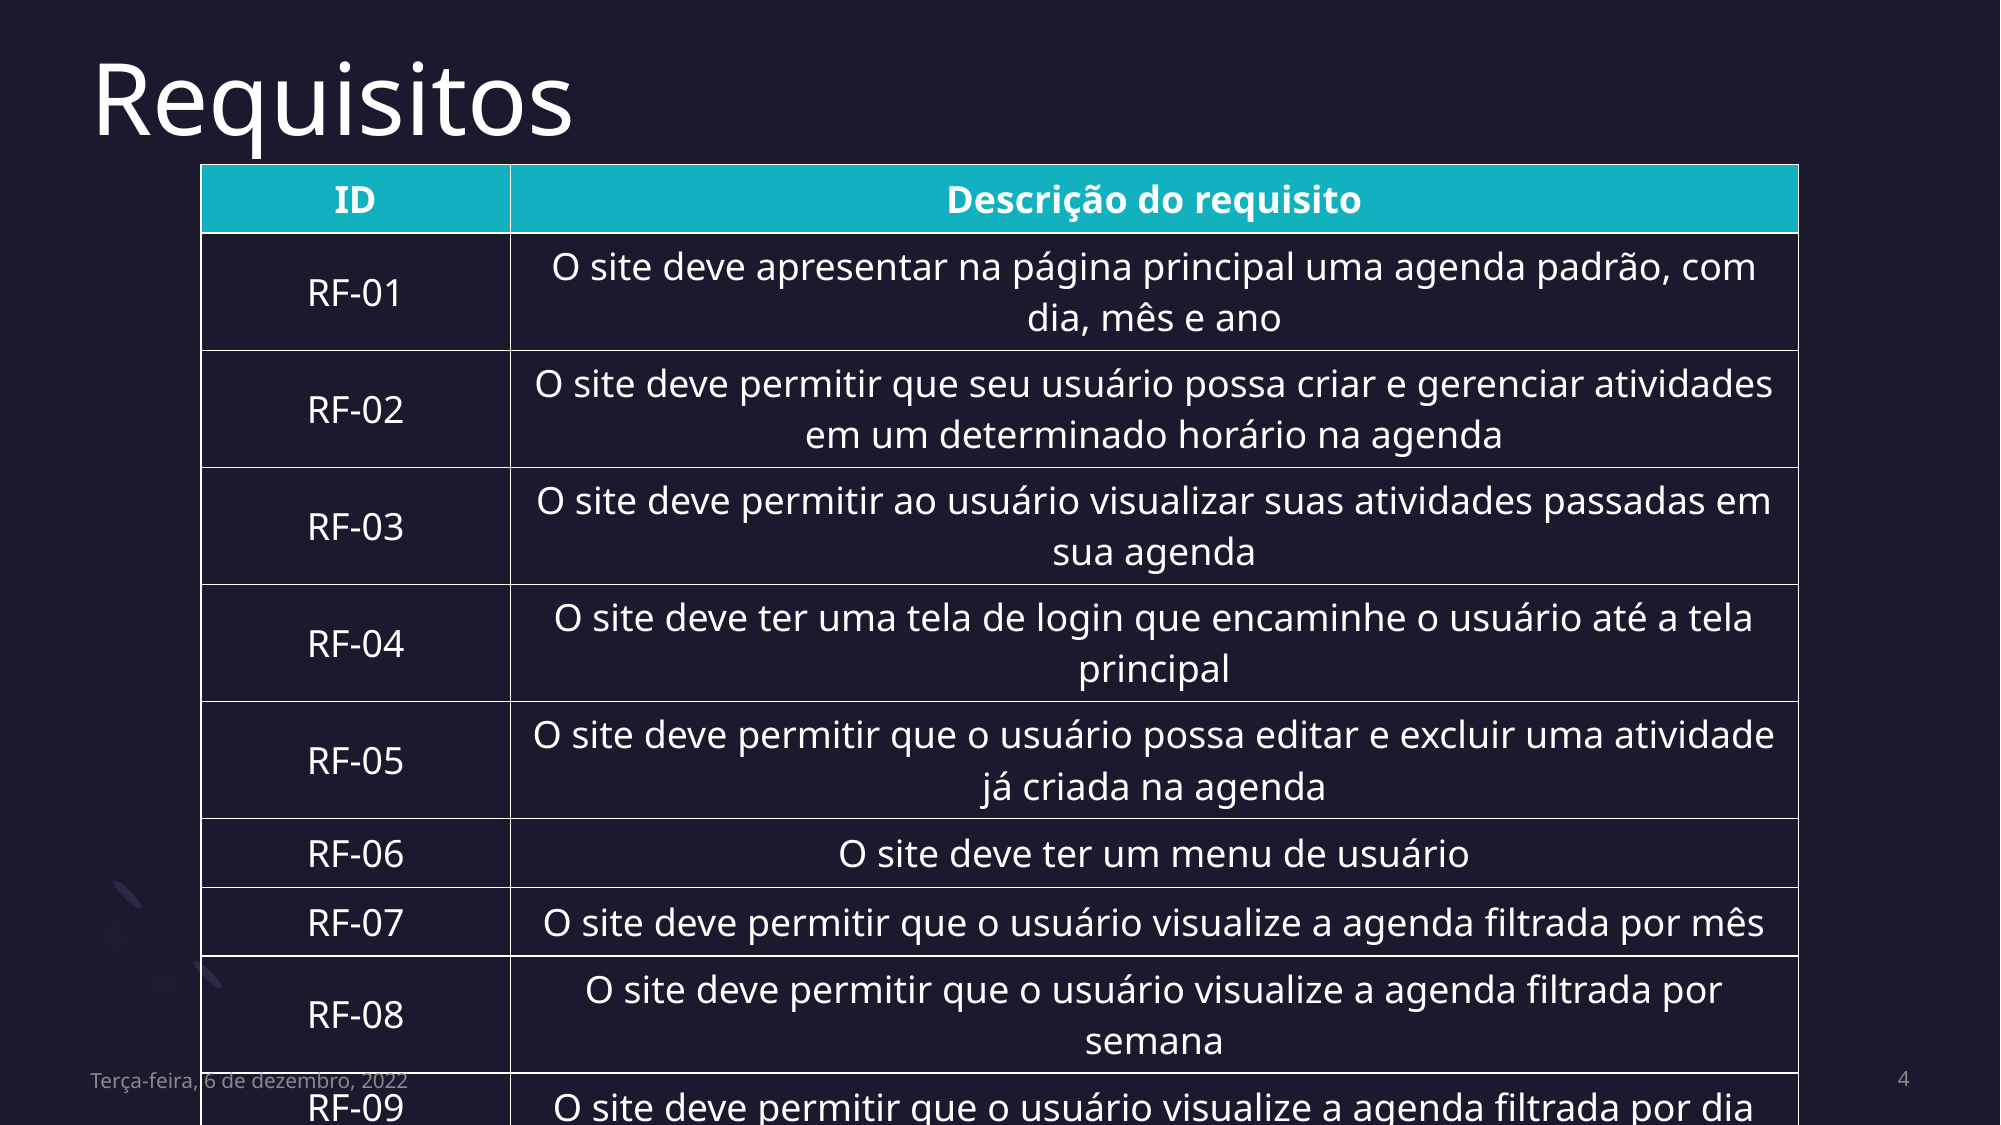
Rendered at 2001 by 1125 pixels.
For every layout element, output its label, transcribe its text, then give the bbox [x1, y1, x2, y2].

slide_number Terça-feira, 6 de dezembro, 2022 [90, 1067, 522, 1093]
table_cell O site deve apresentar na página principal uma agenda padrão, com dia, mês e ano [511, 234, 1798, 350]
table_cell RF-08 [202, 957, 510, 1067]
table_cell O site deve ter uma tela de login que encaminhe o usuário até a tela principal [511, 585, 1798, 701]
table_cell O site deve ter um menu de usuário [511, 819, 1798, 887]
table_cell RF-03 [202, 468, 510, 584]
table_header Descrição do requisito [511, 165, 1798, 232]
table_cell RF-09 [202, 1093, 510, 1125]
table_cell O site deve permitir que o usuário possa editar e excluir uma atividade já criada na agenda [511, 702, 1798, 818]
table_cell O site deve permitir que o usuário visualize a agenda filtrada por semana [511, 957, 1798, 1072]
table_cell O site deve permitir que o usuário visualize a agenda filtrada por dia [511, 1074, 1798, 1125]
table_cell RF-06 [202, 819, 510, 887]
table_cell O site deve permitir que seu usuário possa criar e gerenciar atividades em um determinado horário na agenda [511, 351, 1798, 467]
table_header ID [202, 165, 510, 232]
table_cell RF-01 [202, 234, 510, 350]
table_cell RF-05 [202, 702, 510, 818]
table_cell O site deve permitir ao usuário visualizar suas atividades passadas em sua agenda [511, 468, 1798, 584]
slide_number 4 [1632, 1067, 1910, 1093]
table_cell RF-04 [202, 585, 510, 701]
table_cell O site deve permitir que o usuário visualize a agenda filtrada por mês [511, 888, 1798, 955]
table_cell RF-07 [202, 888, 510, 955]
title Requisitos [90, 49, 1910, 268]
table_cell RF-02 [202, 351, 510, 467]
